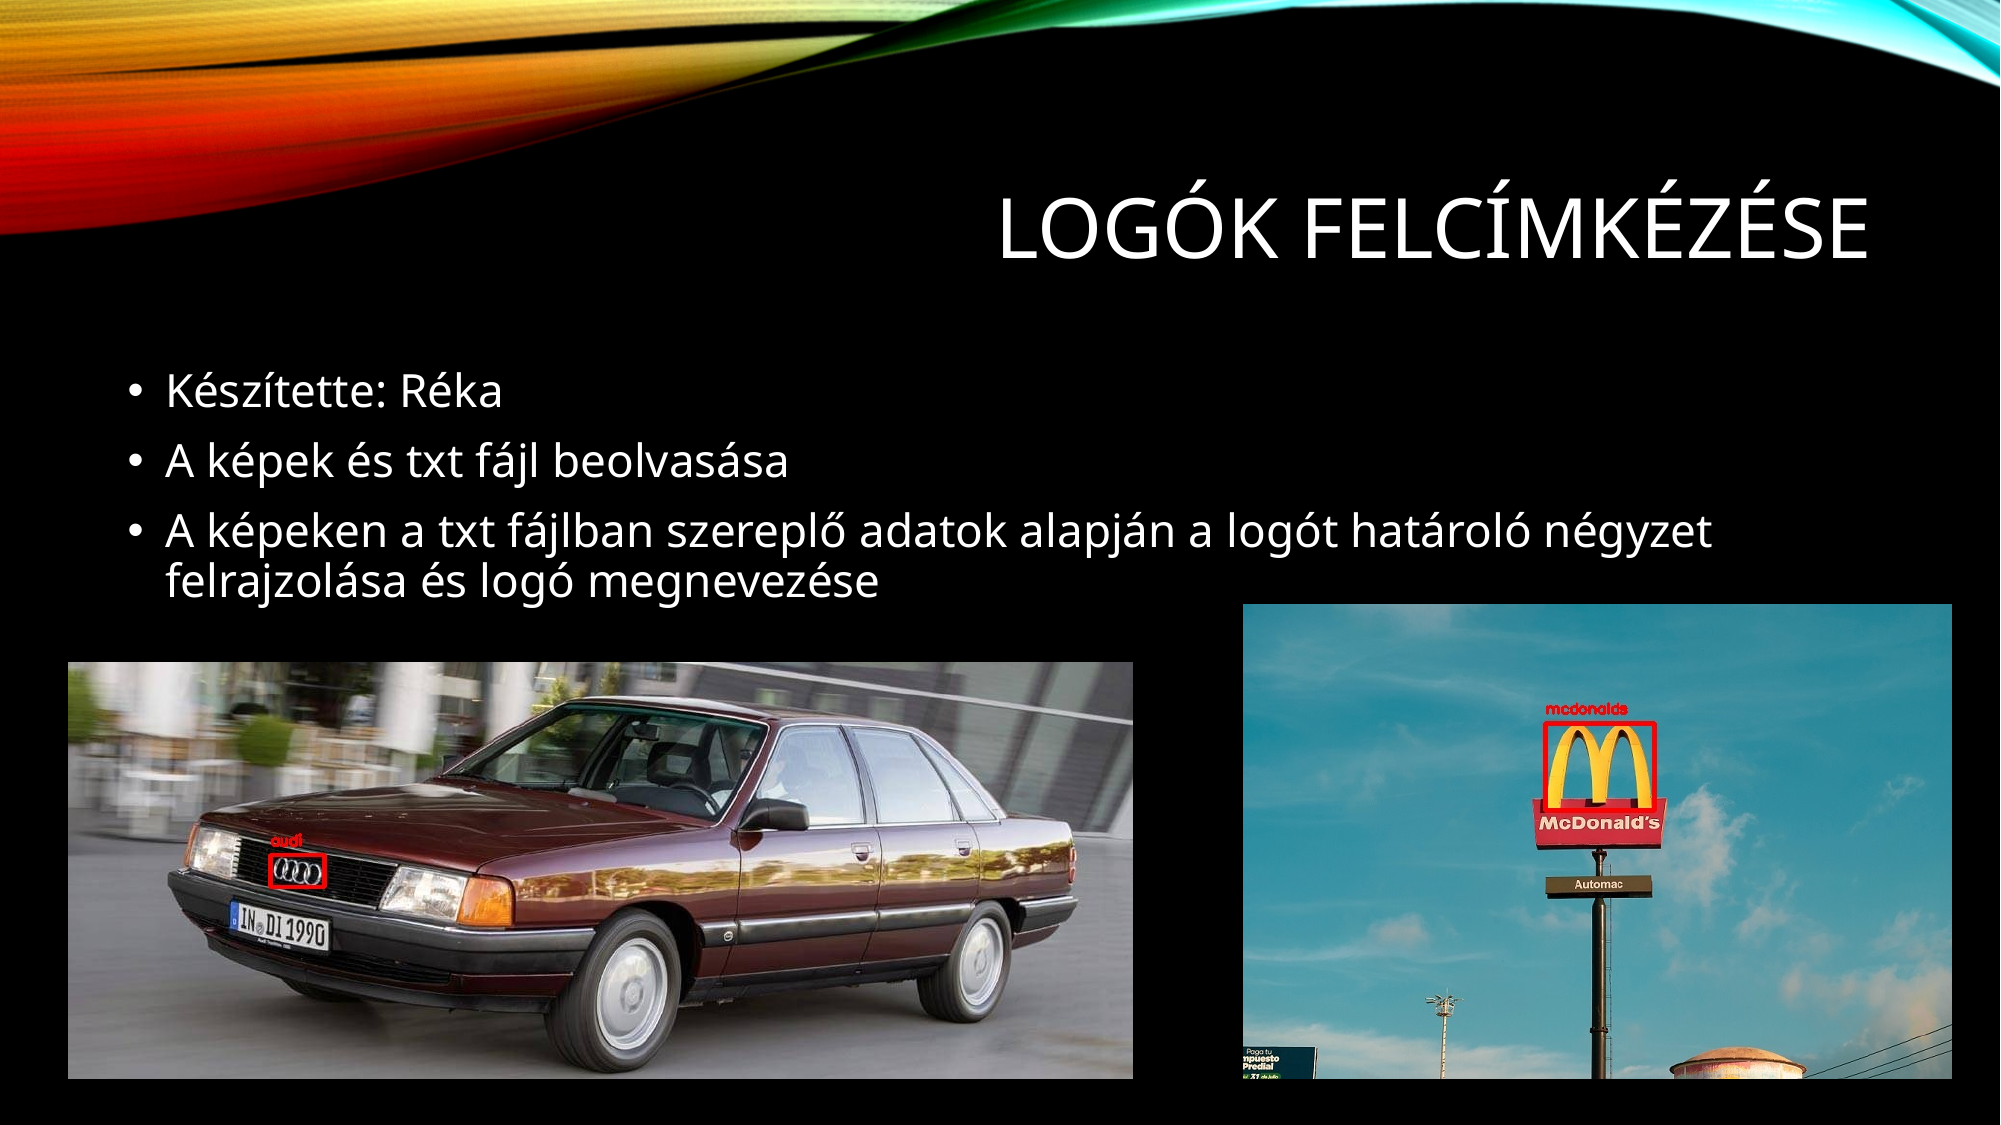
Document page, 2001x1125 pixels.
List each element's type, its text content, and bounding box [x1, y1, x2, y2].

title Logók felcímkézése [474, 125, 1888, 338]
list Készítette: Réka A képek és txt fájl beolvasása A képeken a txt fájlban szereplő adatok alapján a logót határoló négyzet felrajzolása és logó megnevezése [112, 360, 1888, 1021]
picture [68, 662, 1134, 1080]
picture [1243, 604, 1952, 1079]
picture [0, 0, 2000, 237]
